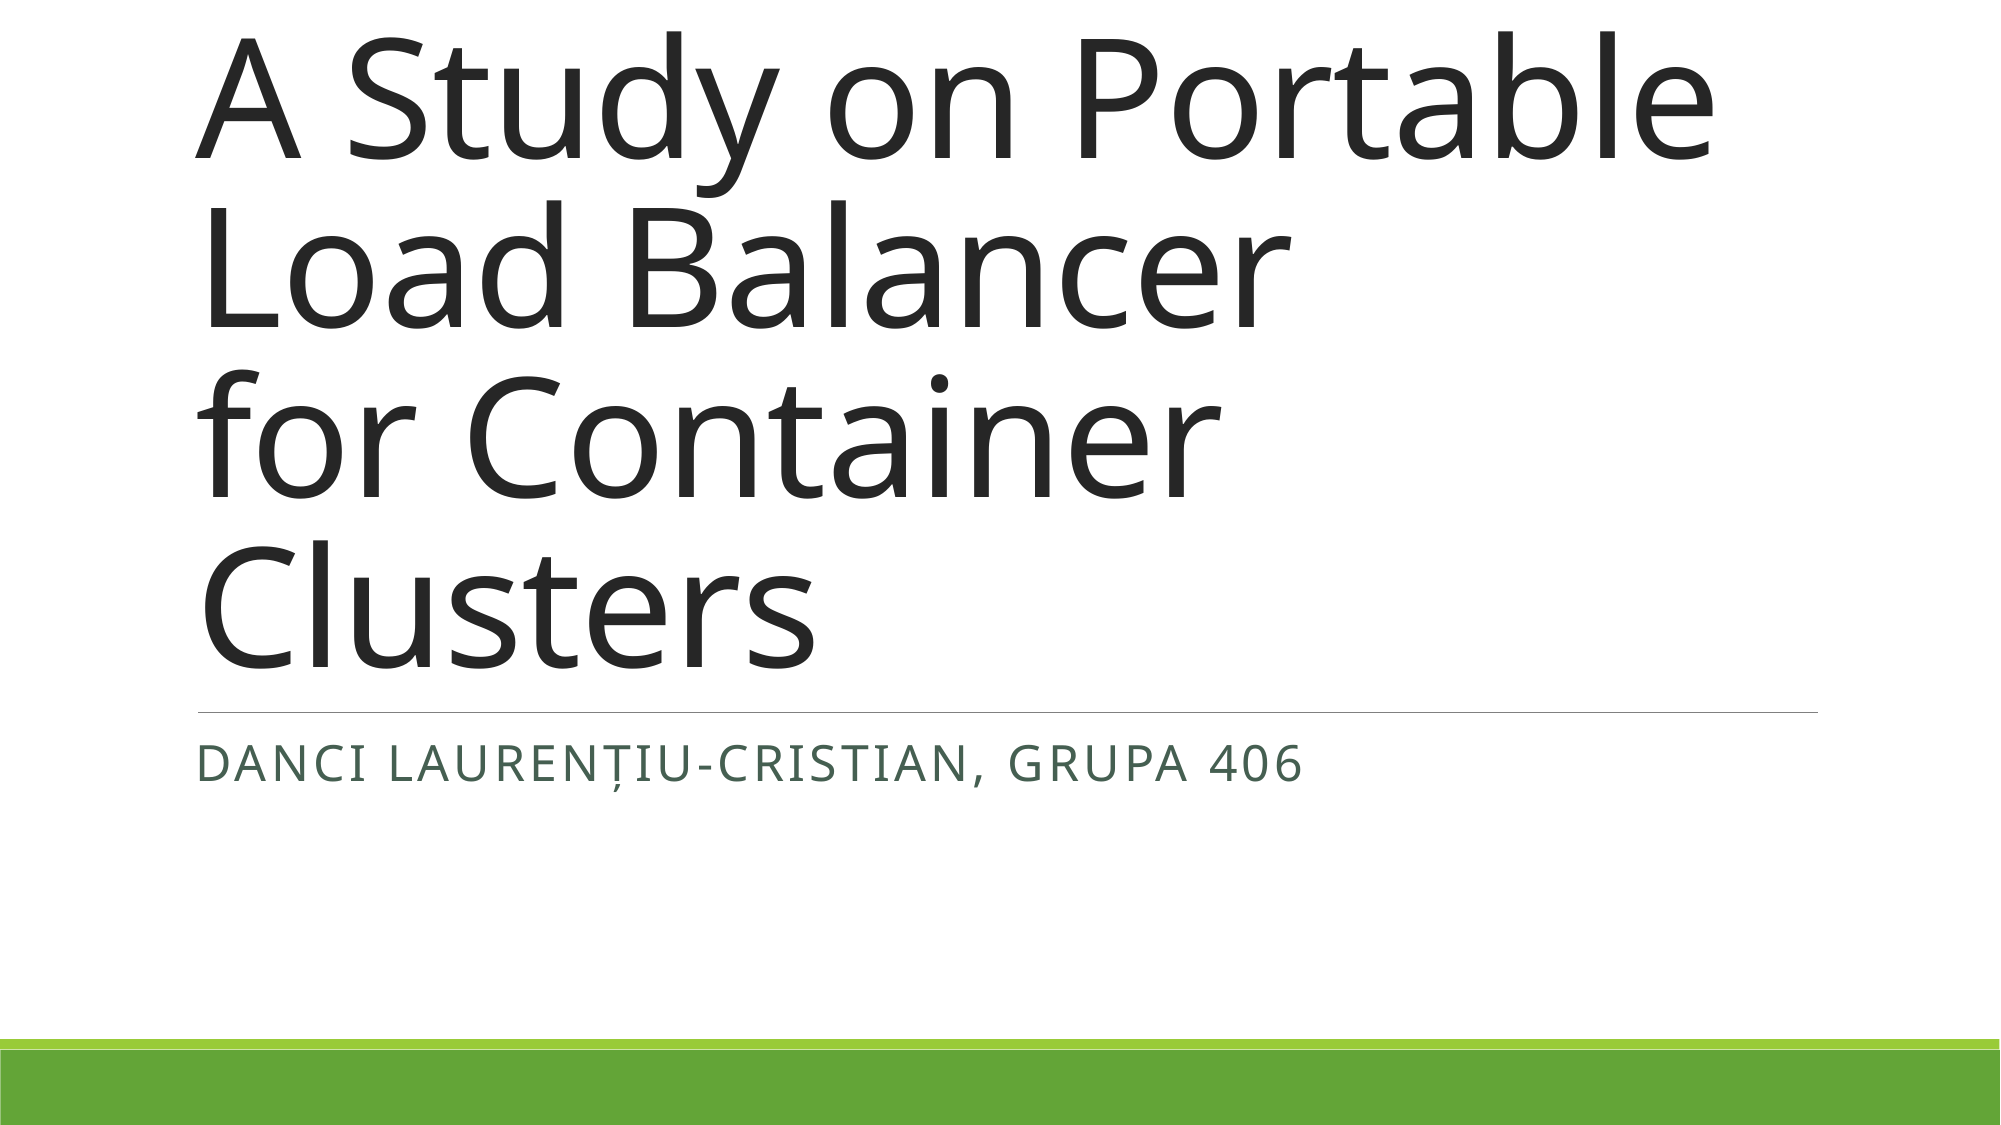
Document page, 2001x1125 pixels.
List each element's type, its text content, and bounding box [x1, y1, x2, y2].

title A Study on Portable Load Balancer for Container Clusters [180, 124, 1830, 710]
subtitle Danci Laurențiu-Cristian, grupa 406 [180, 730, 1831, 919]
